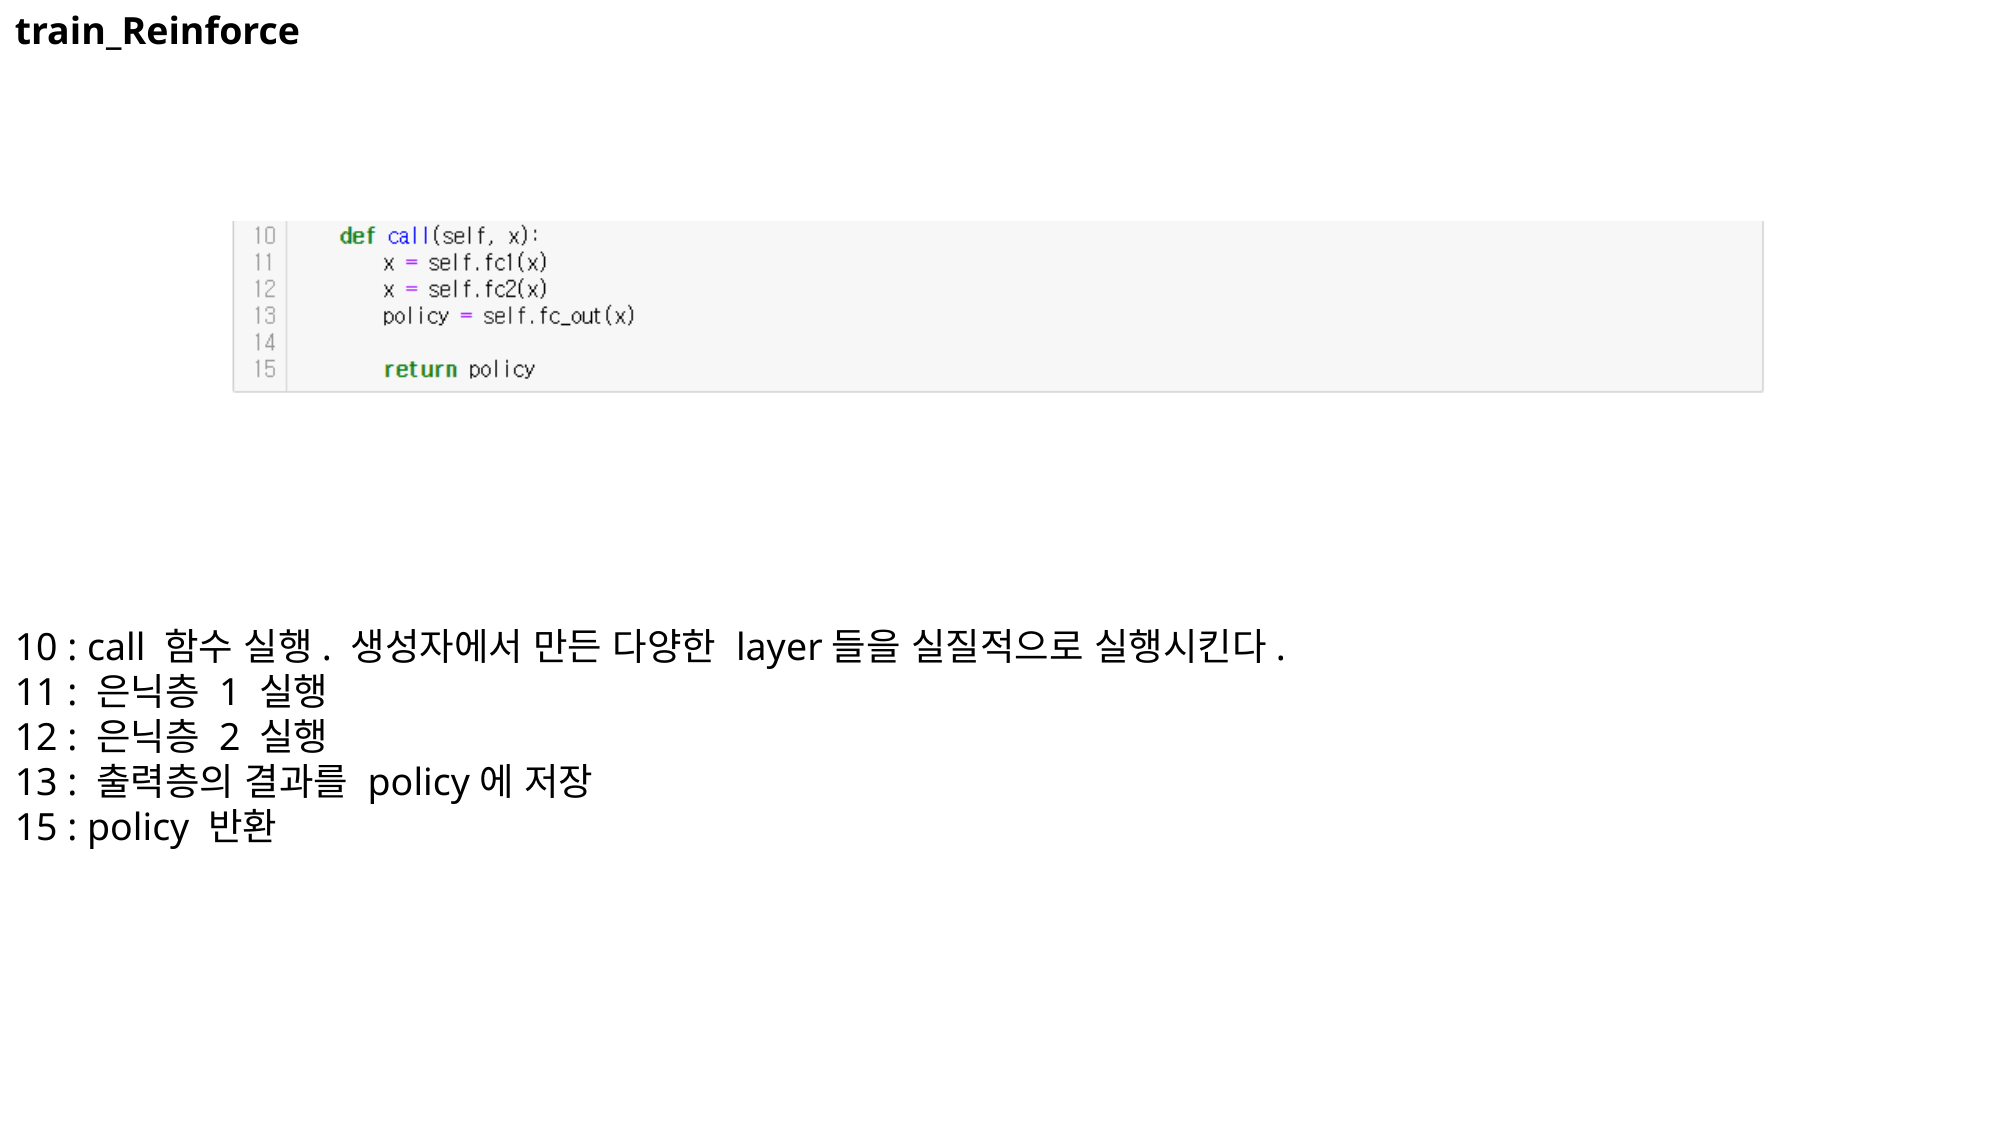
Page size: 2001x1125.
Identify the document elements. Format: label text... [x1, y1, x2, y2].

picture [225, 221, 1775, 404]
text_box train_Reinforce [0, 0, 610, 60]
text_box 10 : call 함수 실행. 생성자에서 만든 다양한 layer들을 실질적으로 실행시킨다. 11 : 은닉층 1 실행 12 : 은닉층 2 실행 13 : 출력층의 결과를 policy에 저장 15 : policy 반환 [0, 615, 2000, 856]
